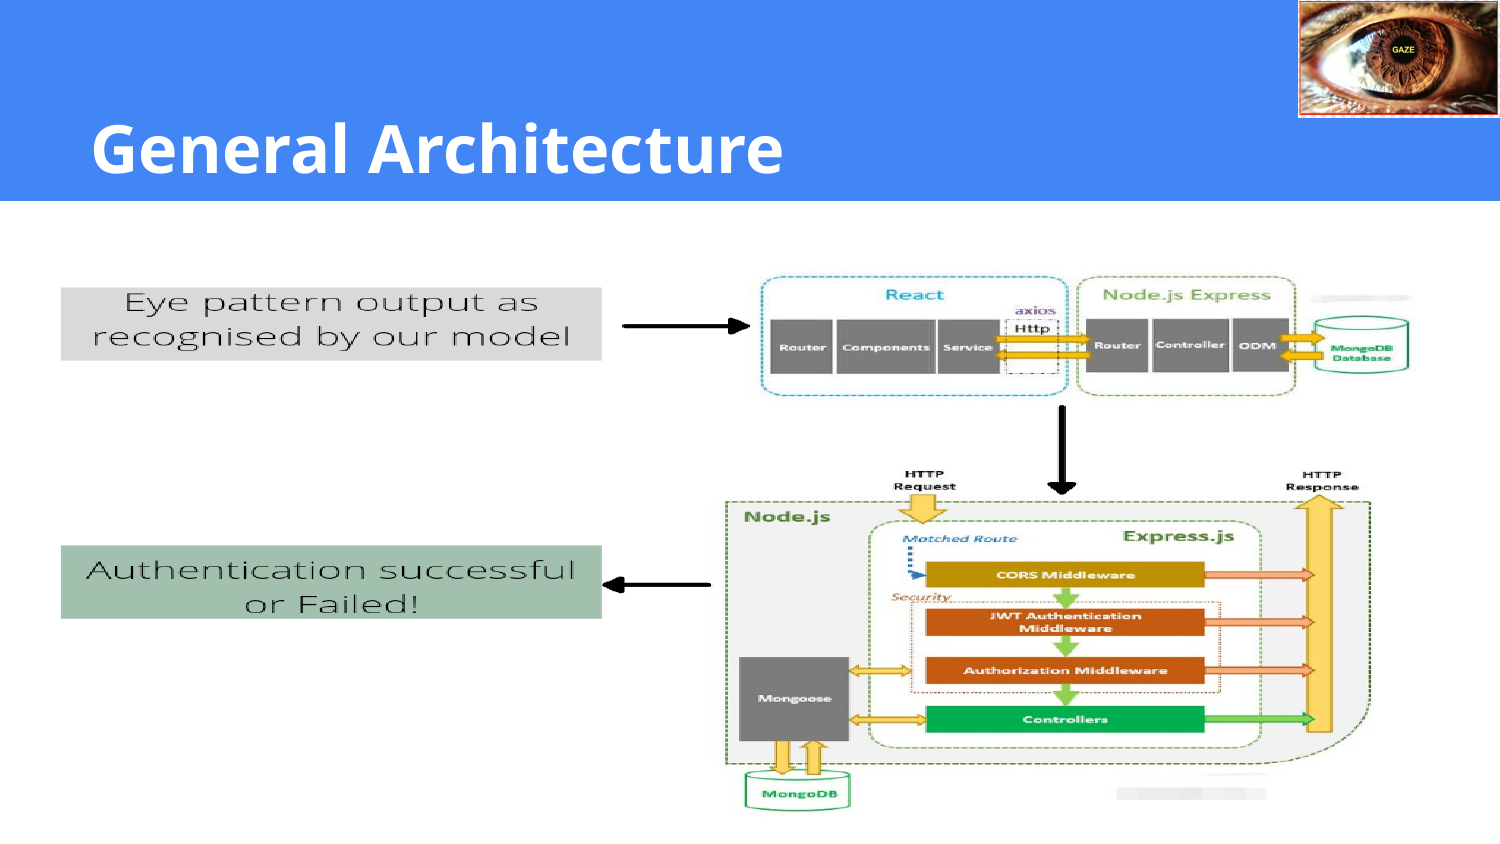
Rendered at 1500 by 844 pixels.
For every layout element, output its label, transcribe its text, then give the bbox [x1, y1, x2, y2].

picture [1297, 0, 1500, 118]
title General Architecture [75, 76, 1425, 200]
picture [0, 201, 1500, 844]
